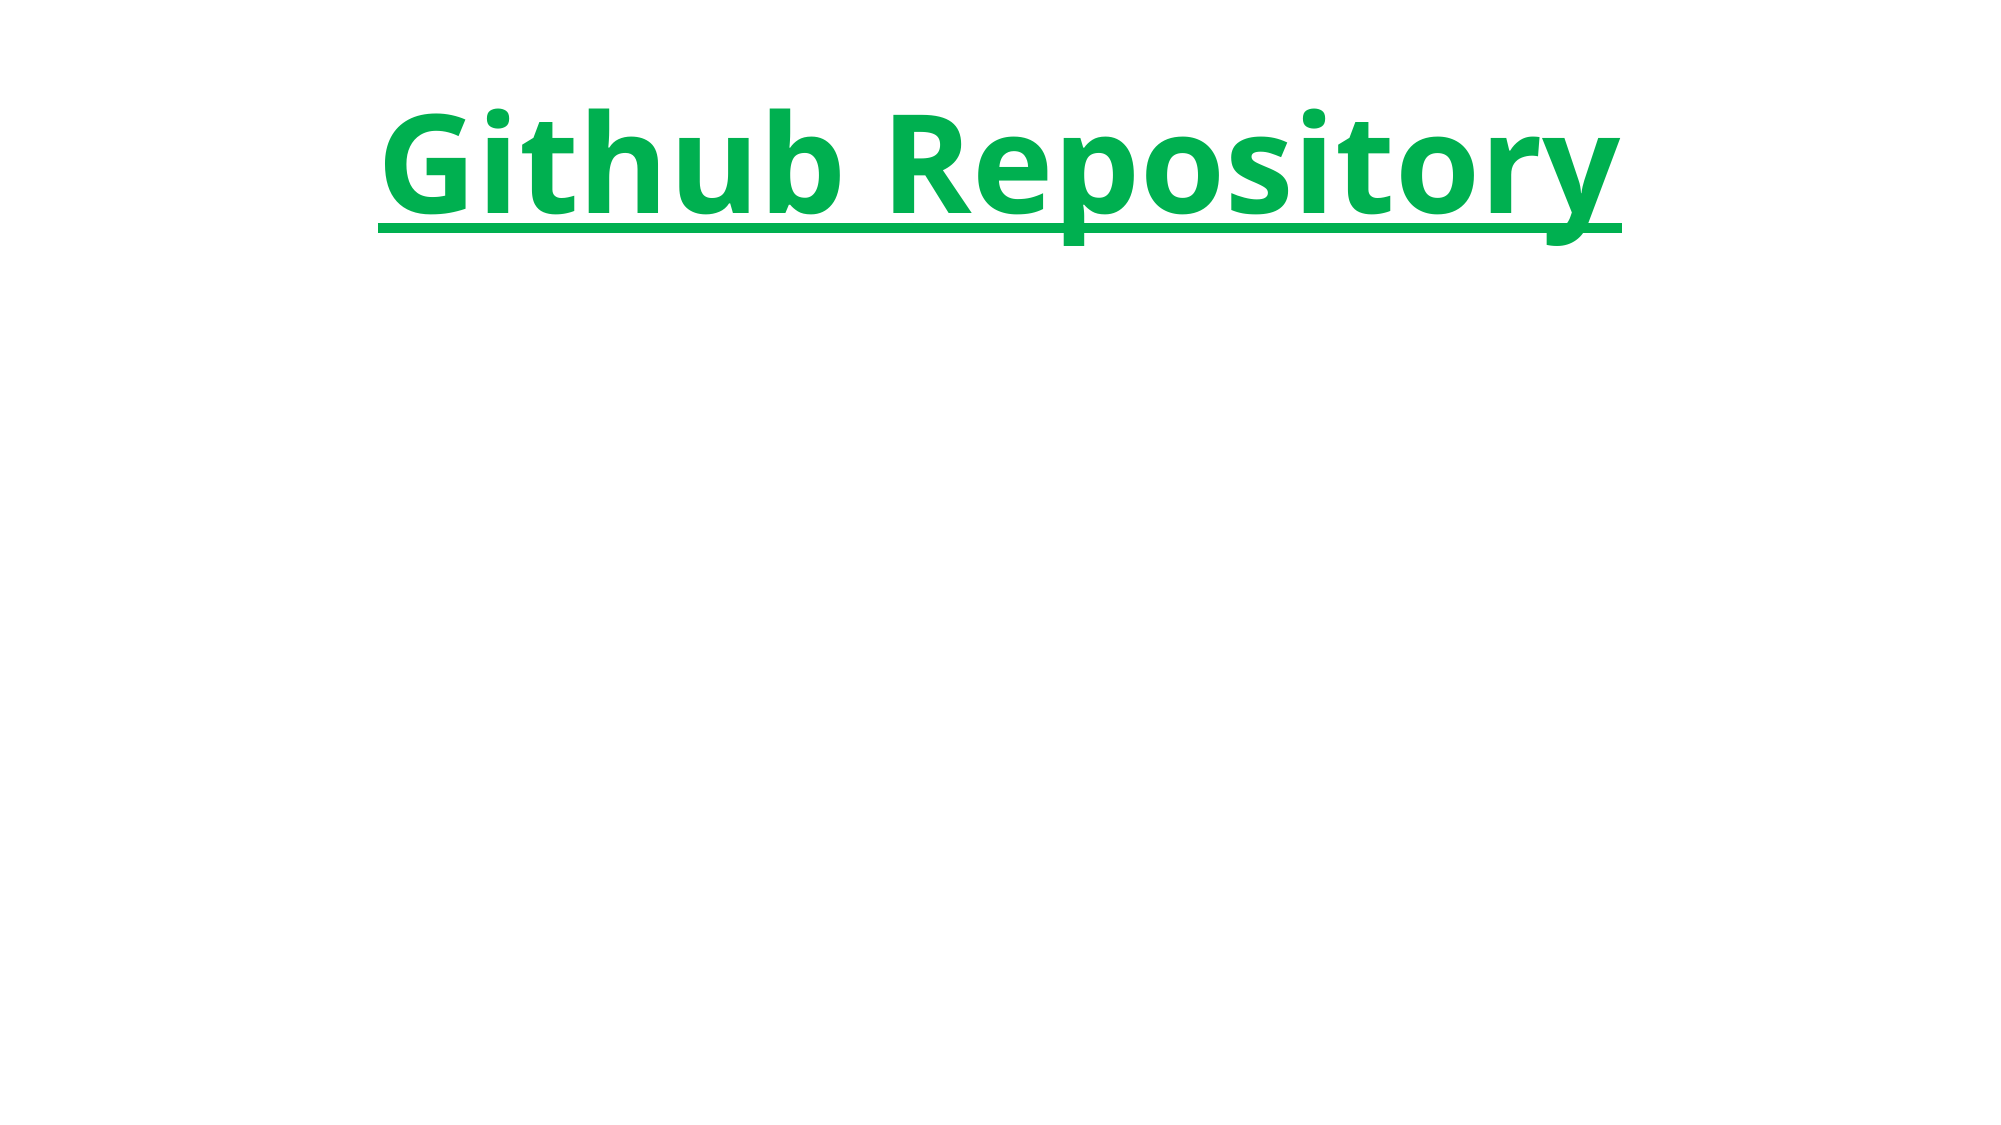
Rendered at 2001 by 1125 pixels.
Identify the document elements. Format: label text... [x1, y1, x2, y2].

title Github Repository [137, 59, 1863, 278]
